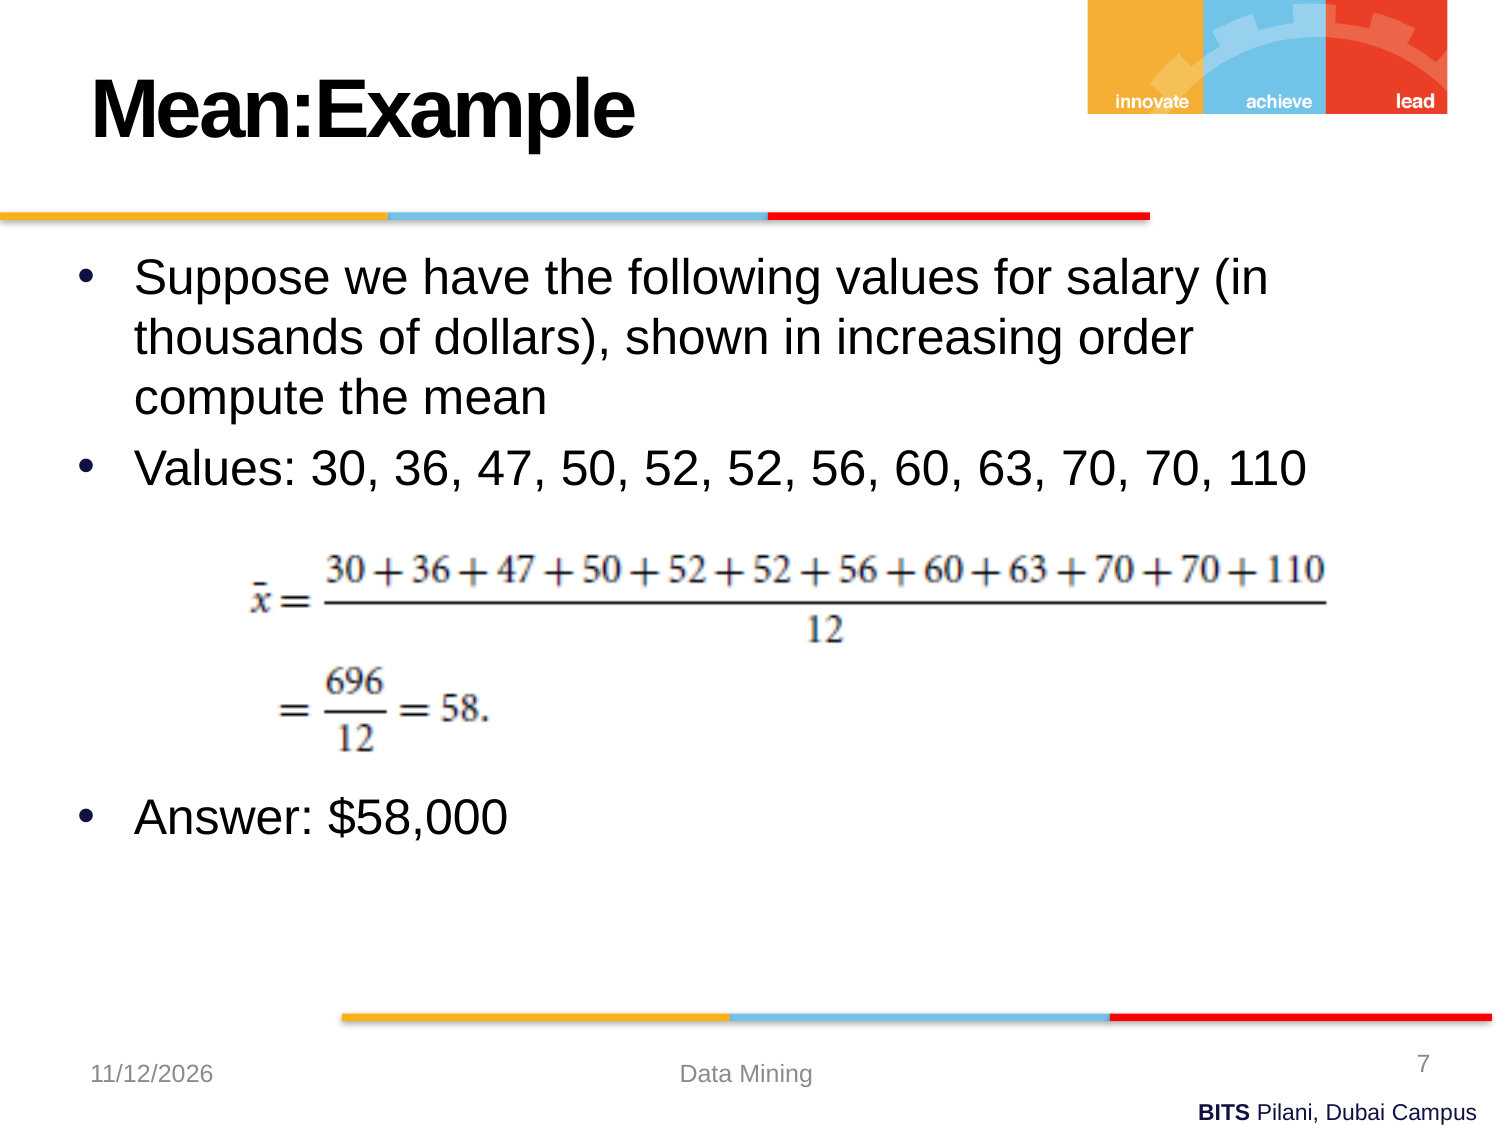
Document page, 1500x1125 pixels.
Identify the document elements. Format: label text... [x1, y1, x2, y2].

footer Data Mining [512, 1042, 988, 1103]
list Suppose we have the following values for salary (in thousands of dollars), shown in increasing order compute the mean Values: 30, 36, 47, 50, 52, 52, 56, 60, 63, 70, 70, 110 Answer: $58,000 [62, 237, 1413, 980]
title Mean:Example [75, 10, 1425, 199]
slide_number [75, 1042, 425, 1103]
picture [224, 537, 1357, 763]
picture [1087, 0, 1448, 114]
slide_number 7 [1095, 1032, 1446, 1093]
